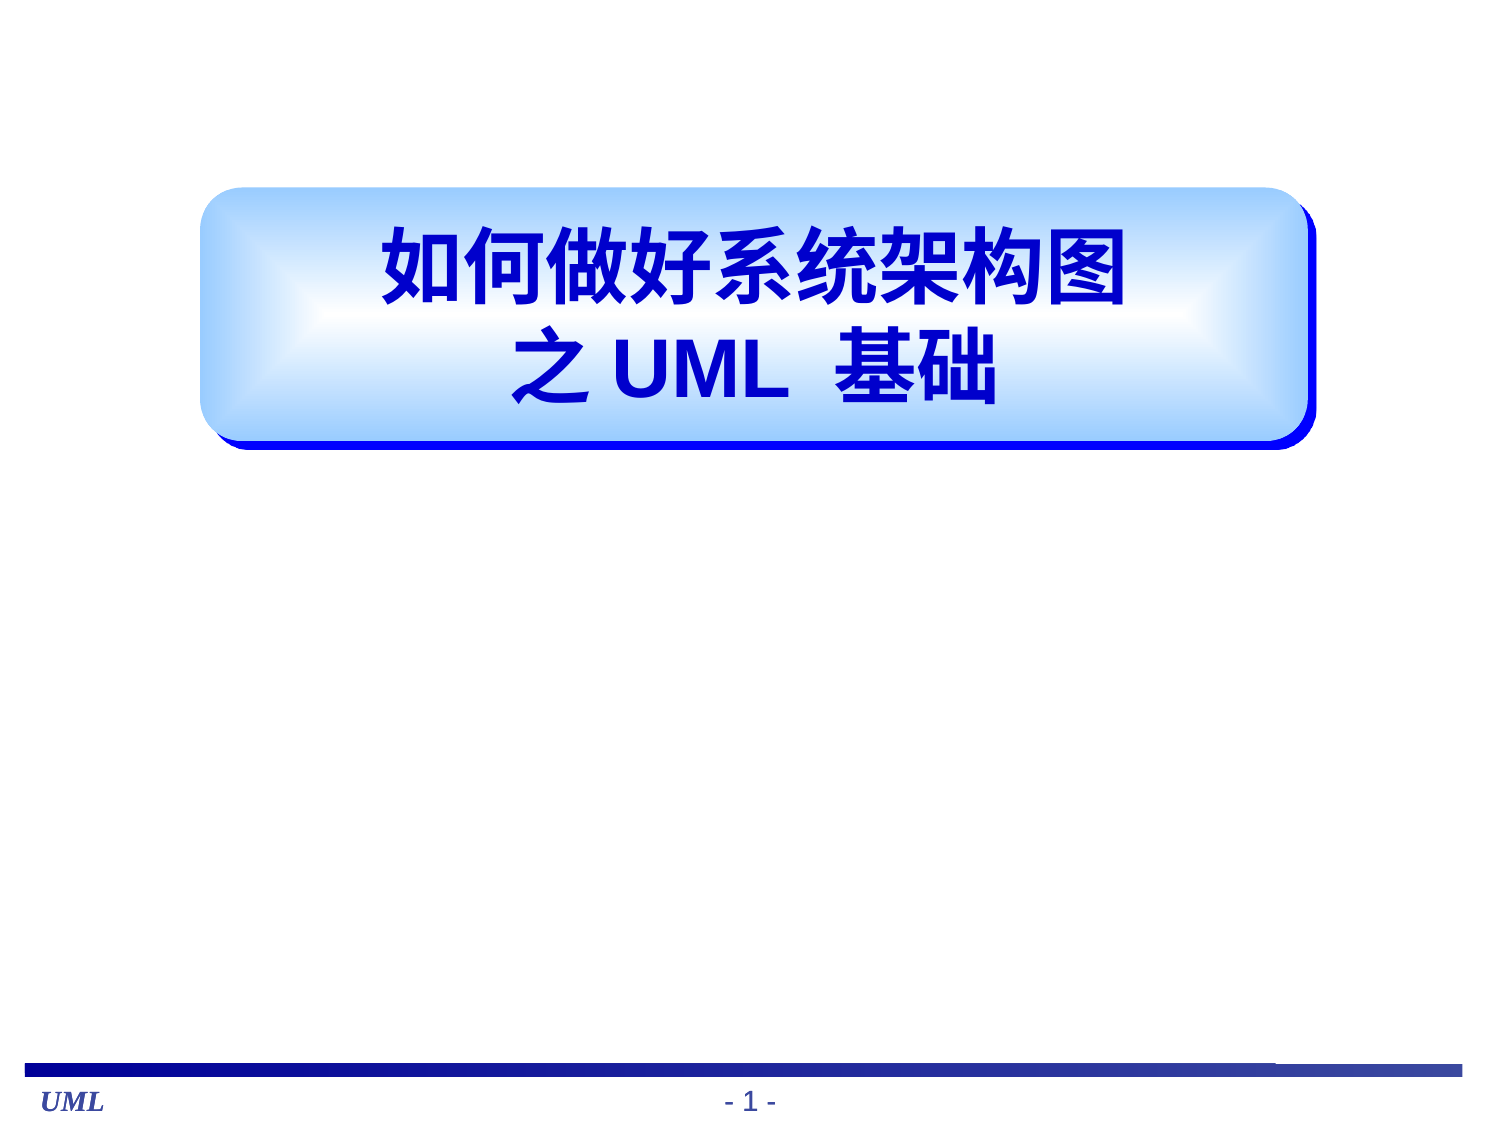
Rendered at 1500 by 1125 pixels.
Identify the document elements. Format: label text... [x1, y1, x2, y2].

text_box 如何做好系统架构图 之UML 基础 [199, 187, 1308, 442]
